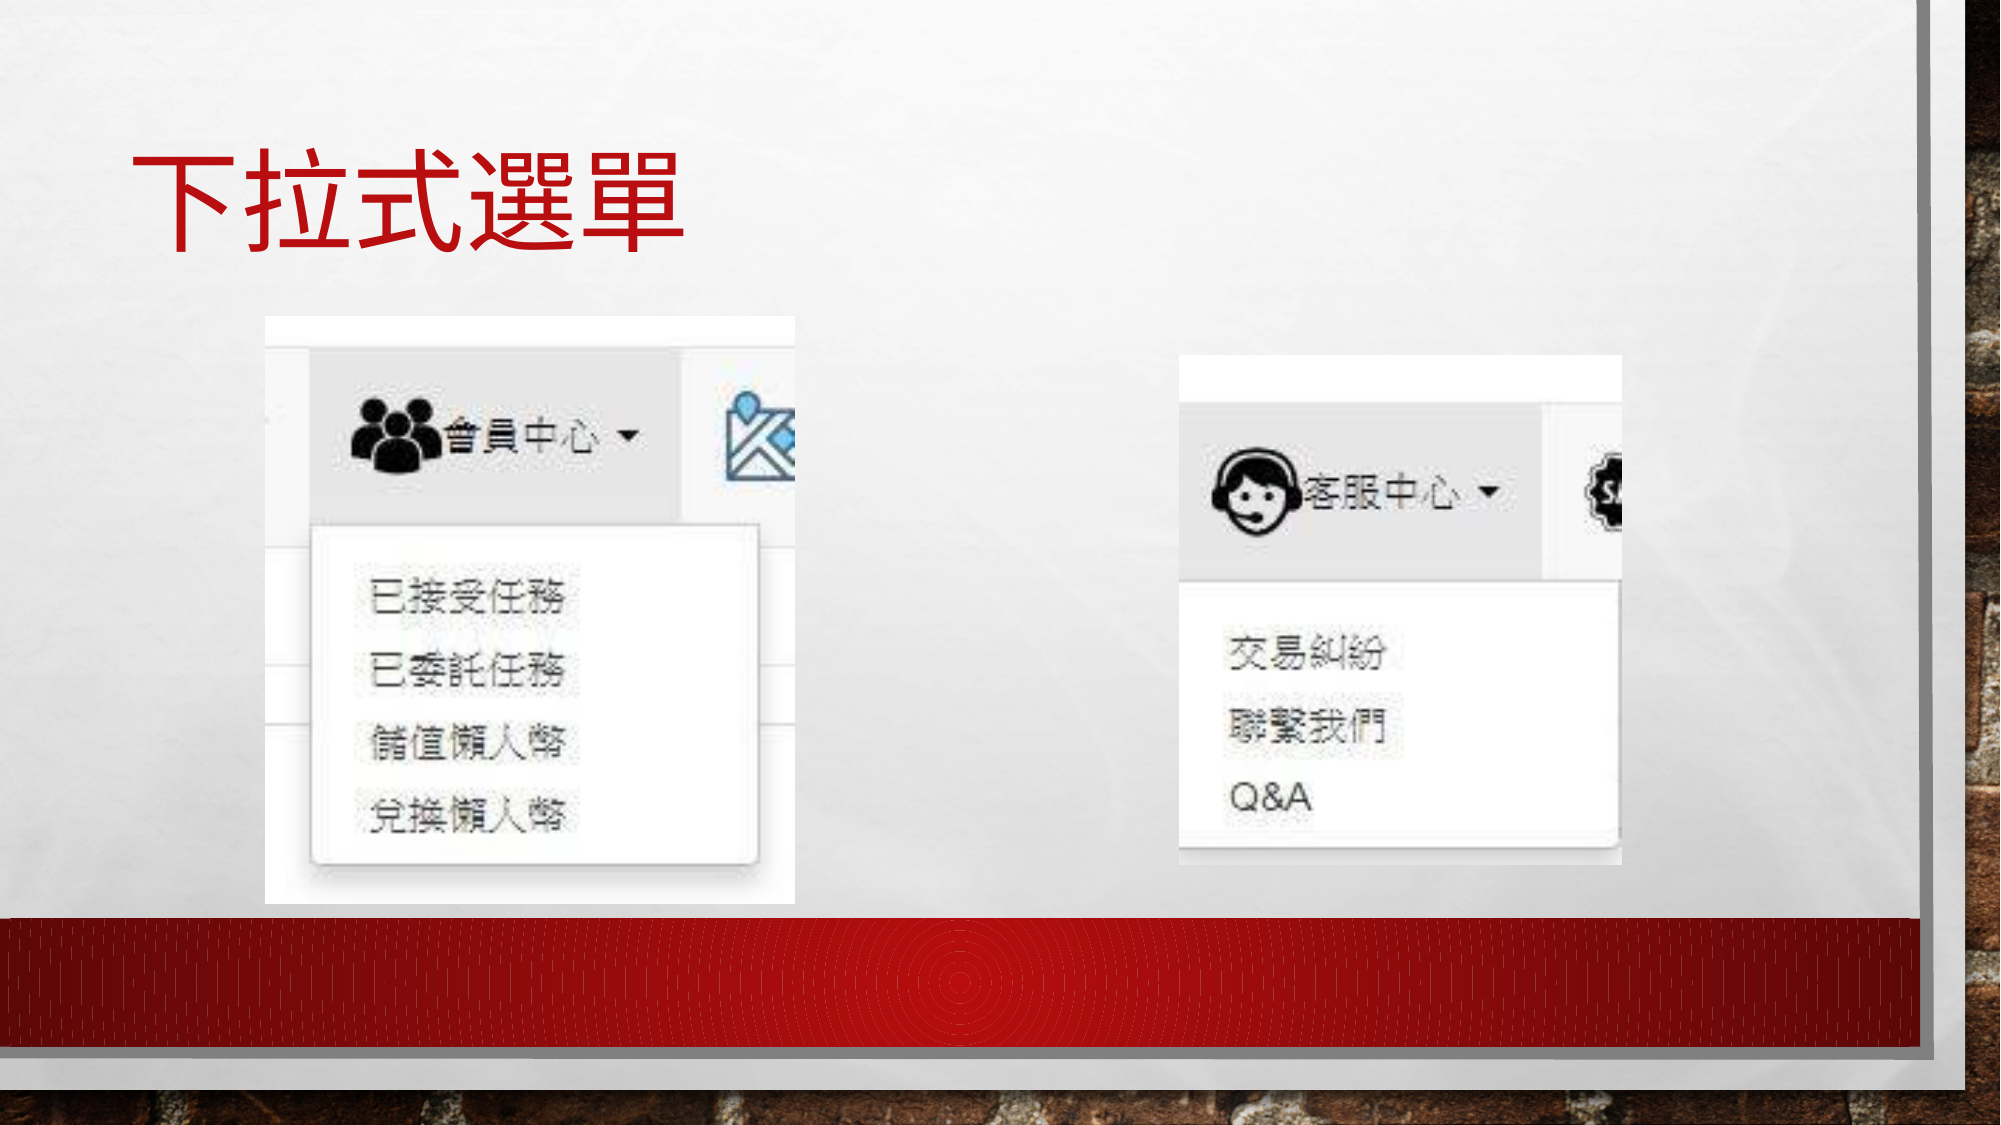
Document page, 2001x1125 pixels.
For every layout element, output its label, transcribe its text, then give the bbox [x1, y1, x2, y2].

picture [0, 0, 2000, 1125]
title 下拉式選單 [112, 112, 1818, 303]
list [265, 315, 795, 905]
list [1179, 355, 1622, 865]
